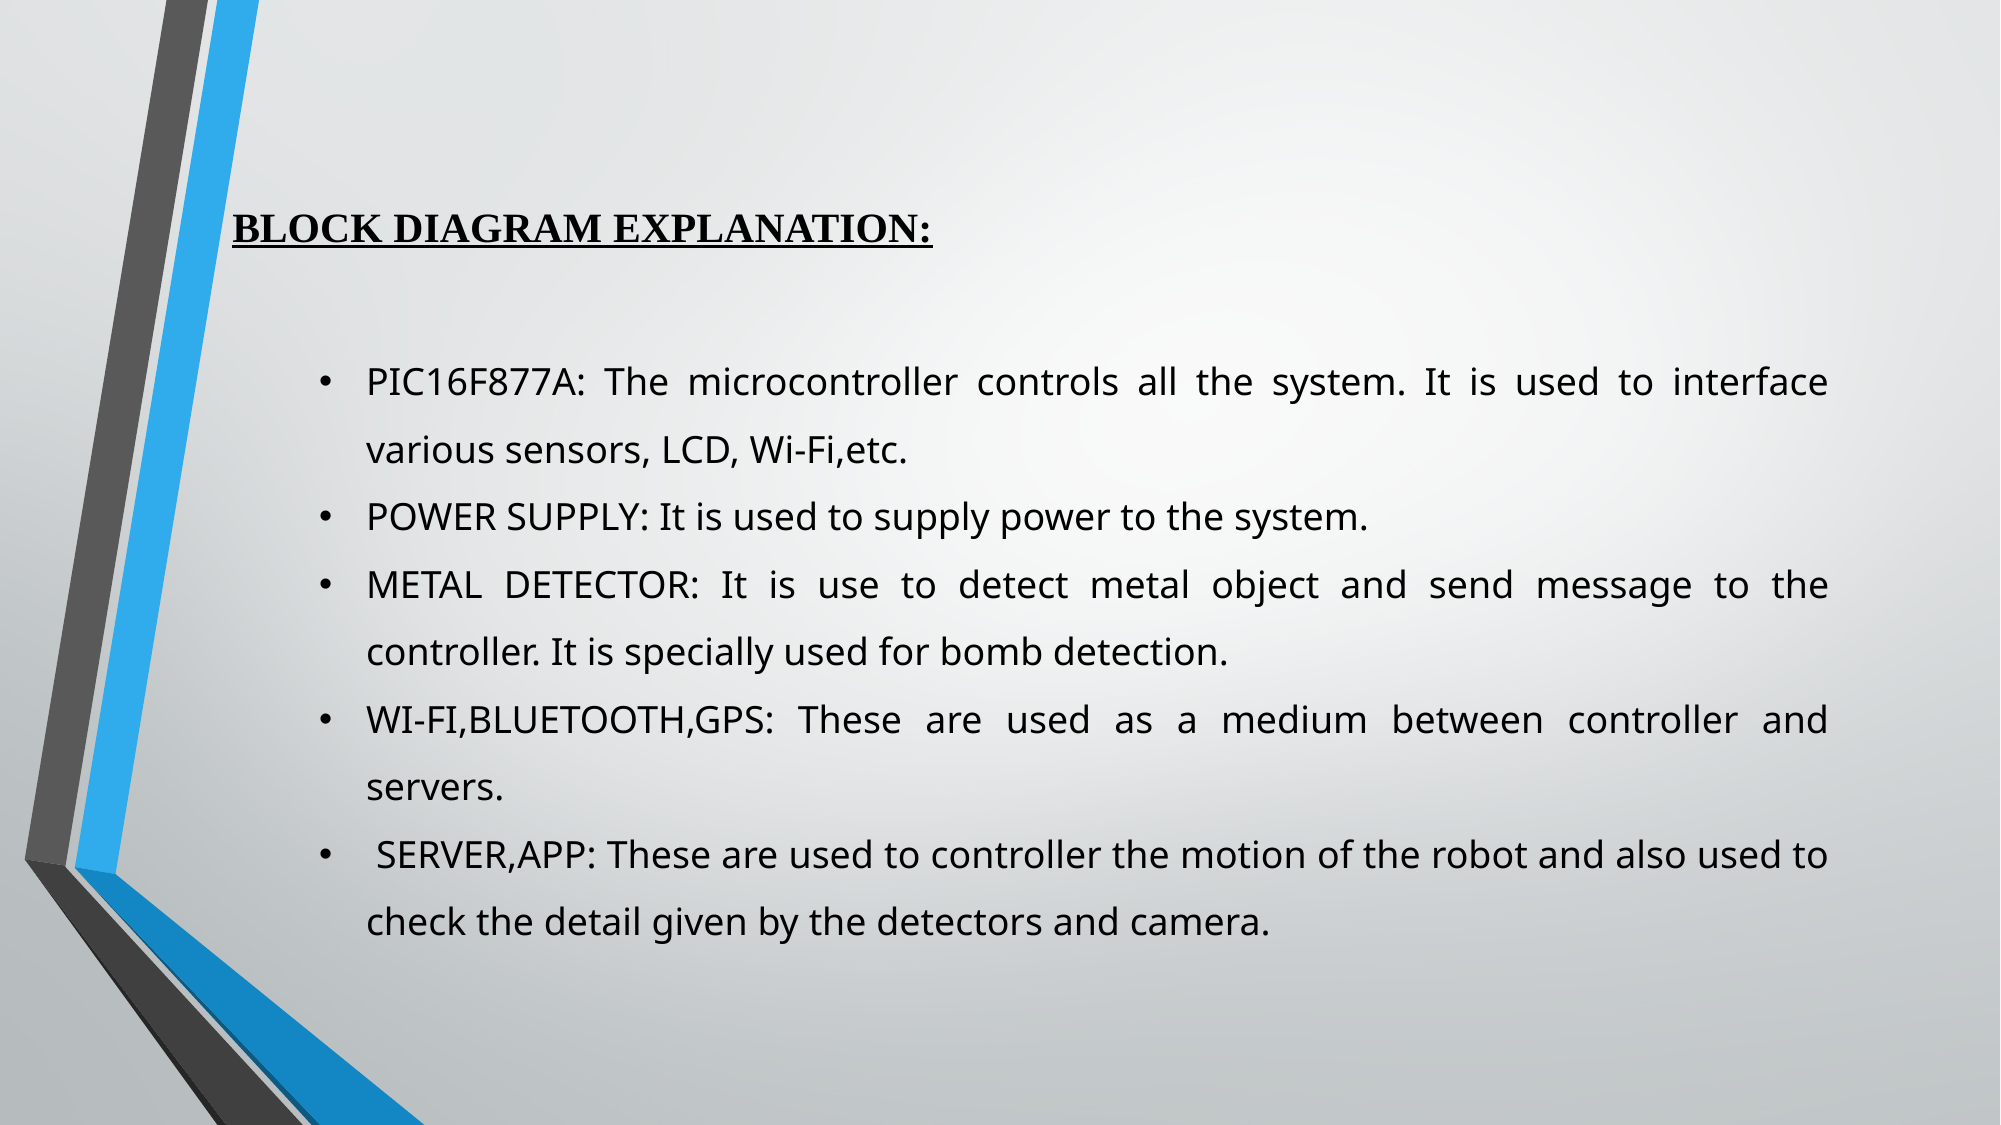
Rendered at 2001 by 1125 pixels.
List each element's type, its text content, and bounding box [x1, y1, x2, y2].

text_box BLOCK DIAGRAM EXPLANATION: [217, 168, 948, 259]
text_box PIC16F877A: The microcontroller controls all the system. It is used to interface various sensors, LCD, Wi-Fi,etc. POWER SUPPLY: It is used to supply power to the system. METAL DETECTOR: It is use to detect metal object and send message to the controller. It is specially used for bomb detection. WI-FI,BLUETOOTH,GPS: These are used as a medium between controller and servers. SERVER,APP: These are used to controller the motion of the robot and also used to check the detail given by the detectors and camera. [304, 328, 1846, 1056]
